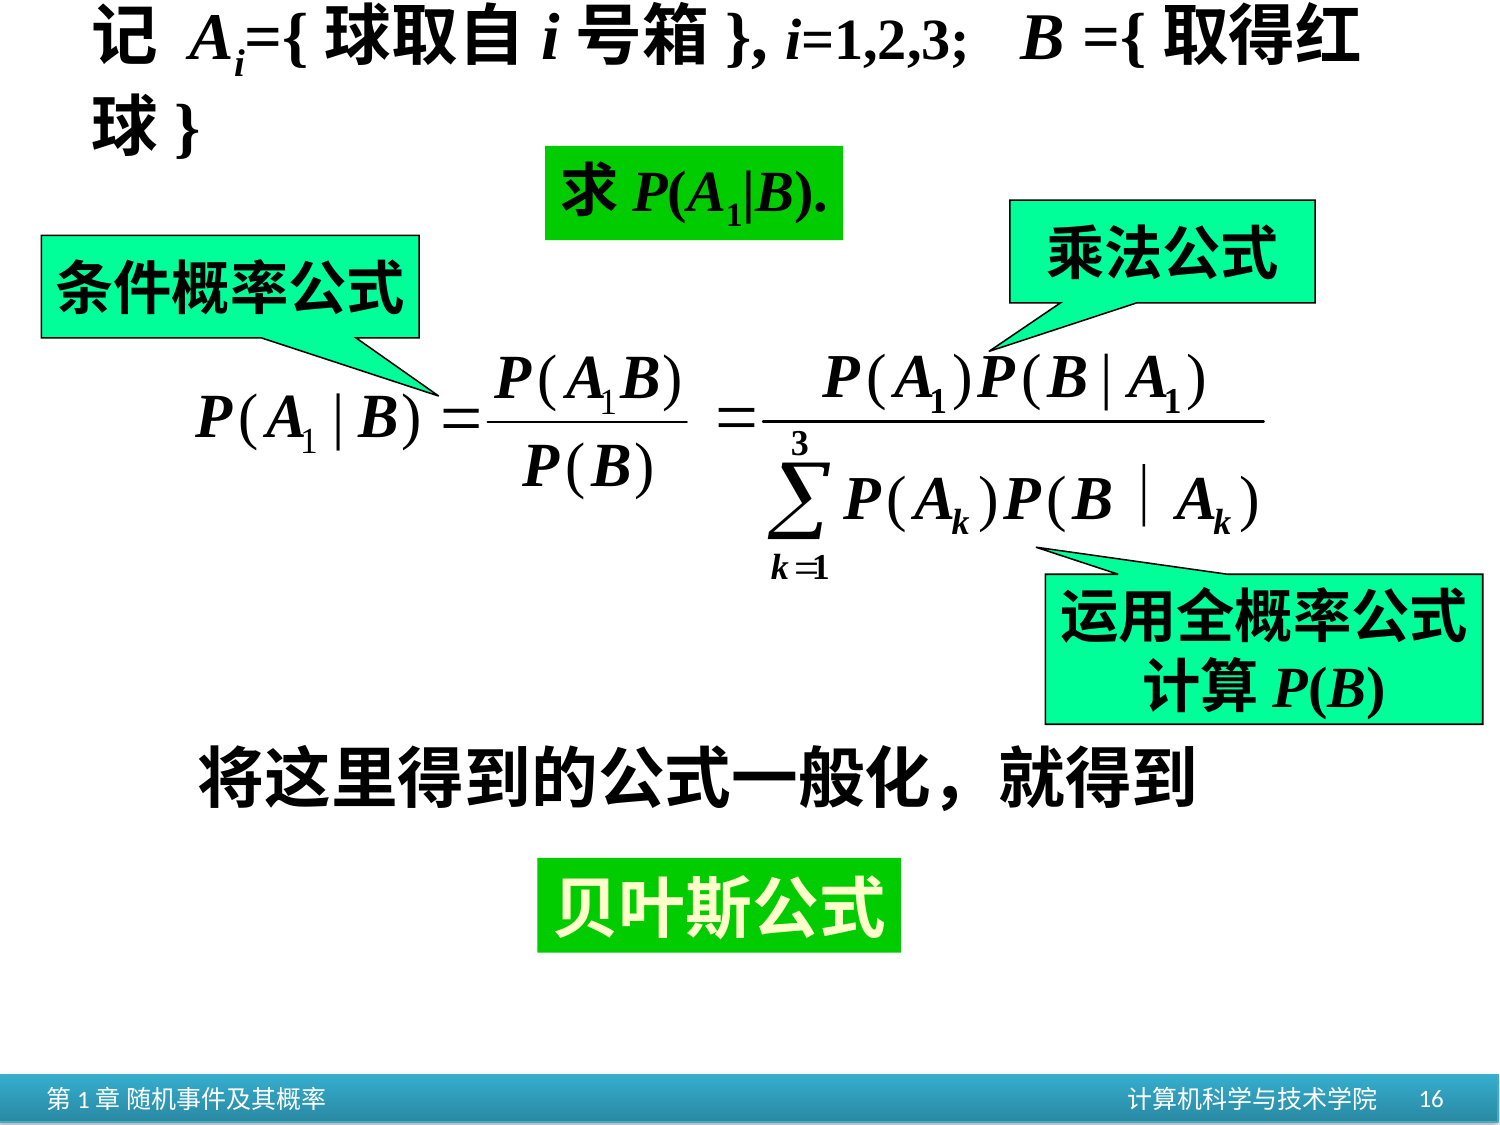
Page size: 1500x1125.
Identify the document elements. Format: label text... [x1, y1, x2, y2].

text_box 条件概率公式 [41, 235, 420, 338]
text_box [182, 337, 695, 509]
text_box 将这里得到的公式一般化，就得到 [183, 727, 1233, 823]
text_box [702, 337, 1277, 591]
text_box 记 Ai={球取自i号箱}, i=1,2,3; B ={取得红球} [76, 0, 1462, 172]
text_box 贝叶斯公式 [537, 857, 901, 953]
text_box 乘法公式 [1009, 200, 1316, 336]
text_box 求P(A1|B). [545, 145, 844, 241]
text_box 运用全概率公式 计算P(B) [1045, 574, 1483, 725]
